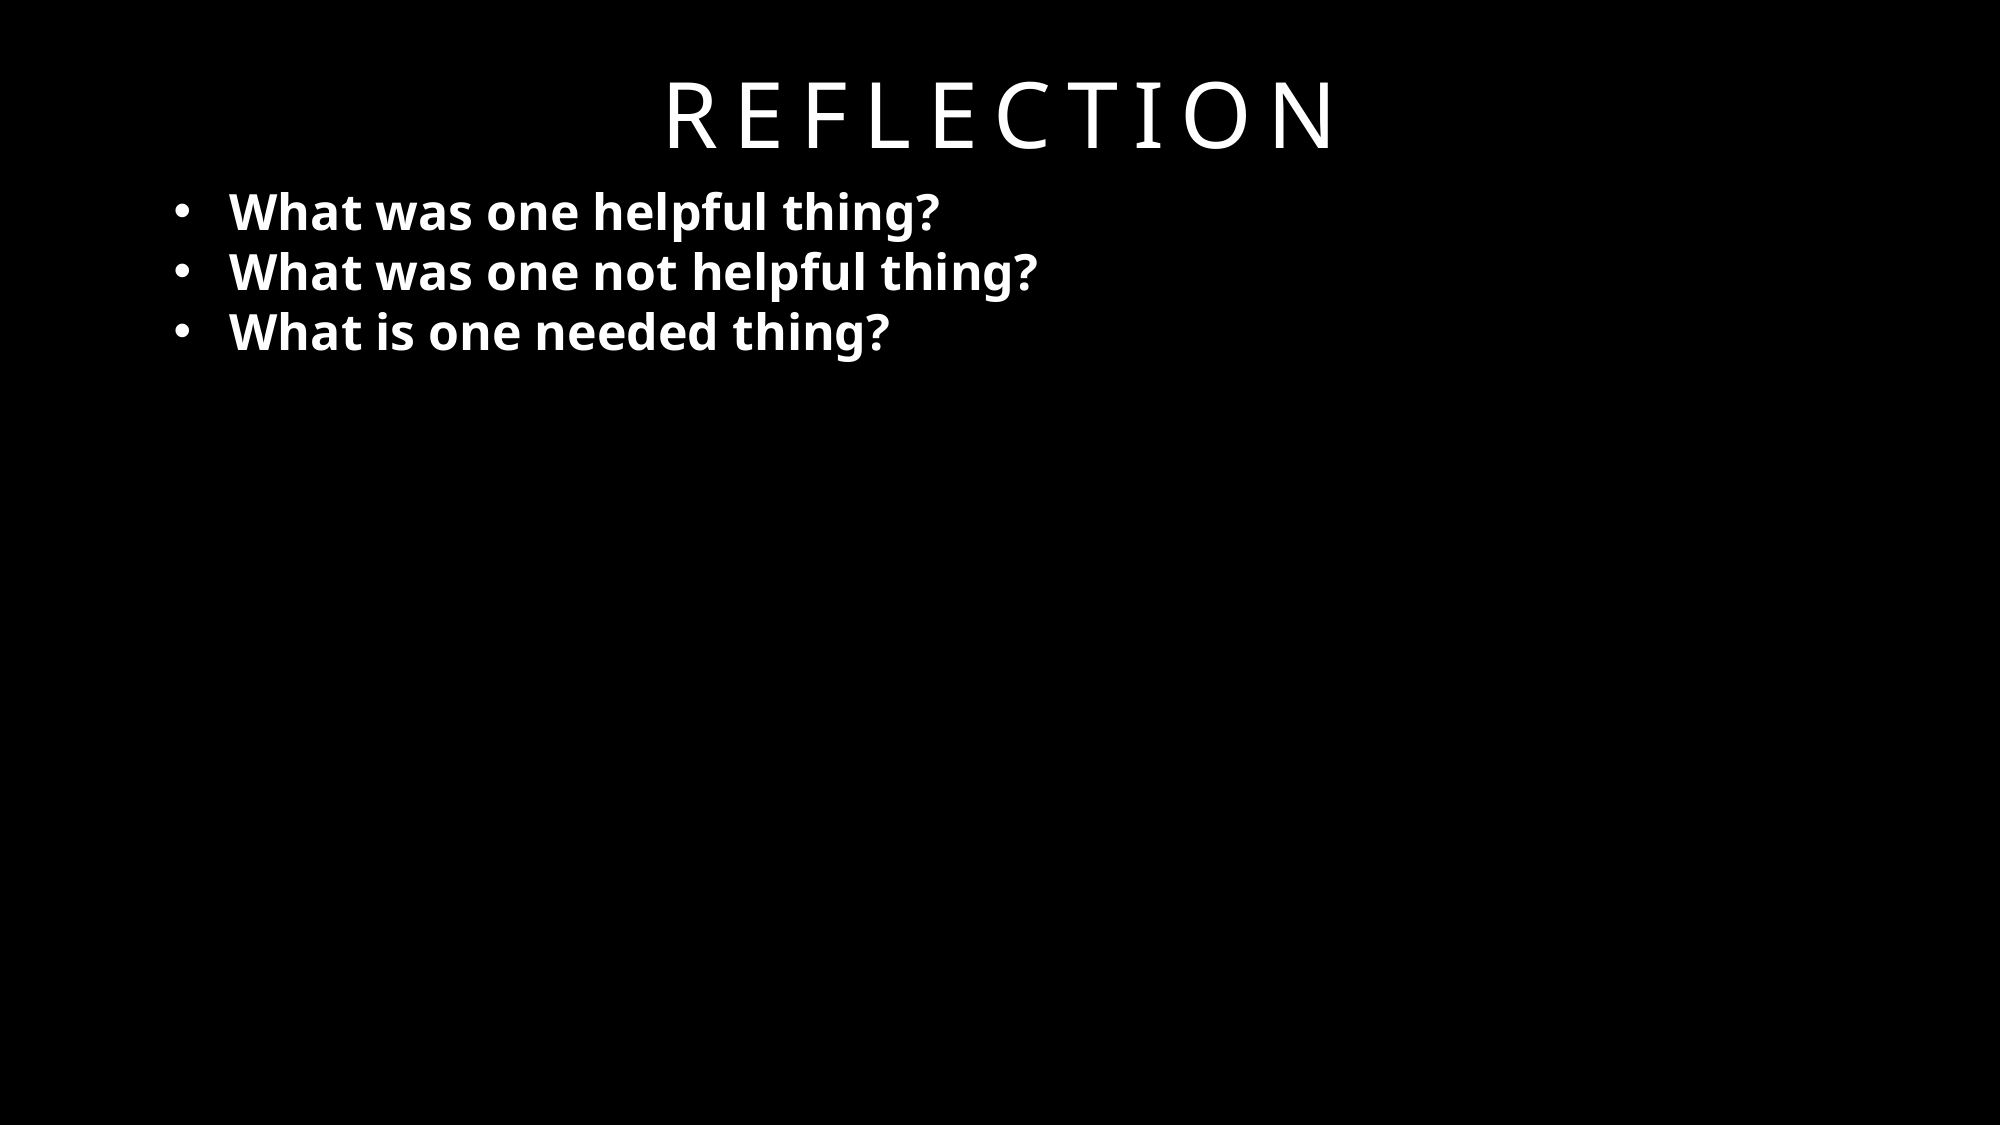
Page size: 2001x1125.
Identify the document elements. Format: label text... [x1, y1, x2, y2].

title Reflection [249, 43, 1750, 172]
text_box What was one helpful thing? What was one not helpful thing? What is one needed thing? [158, 172, 1842, 368]
